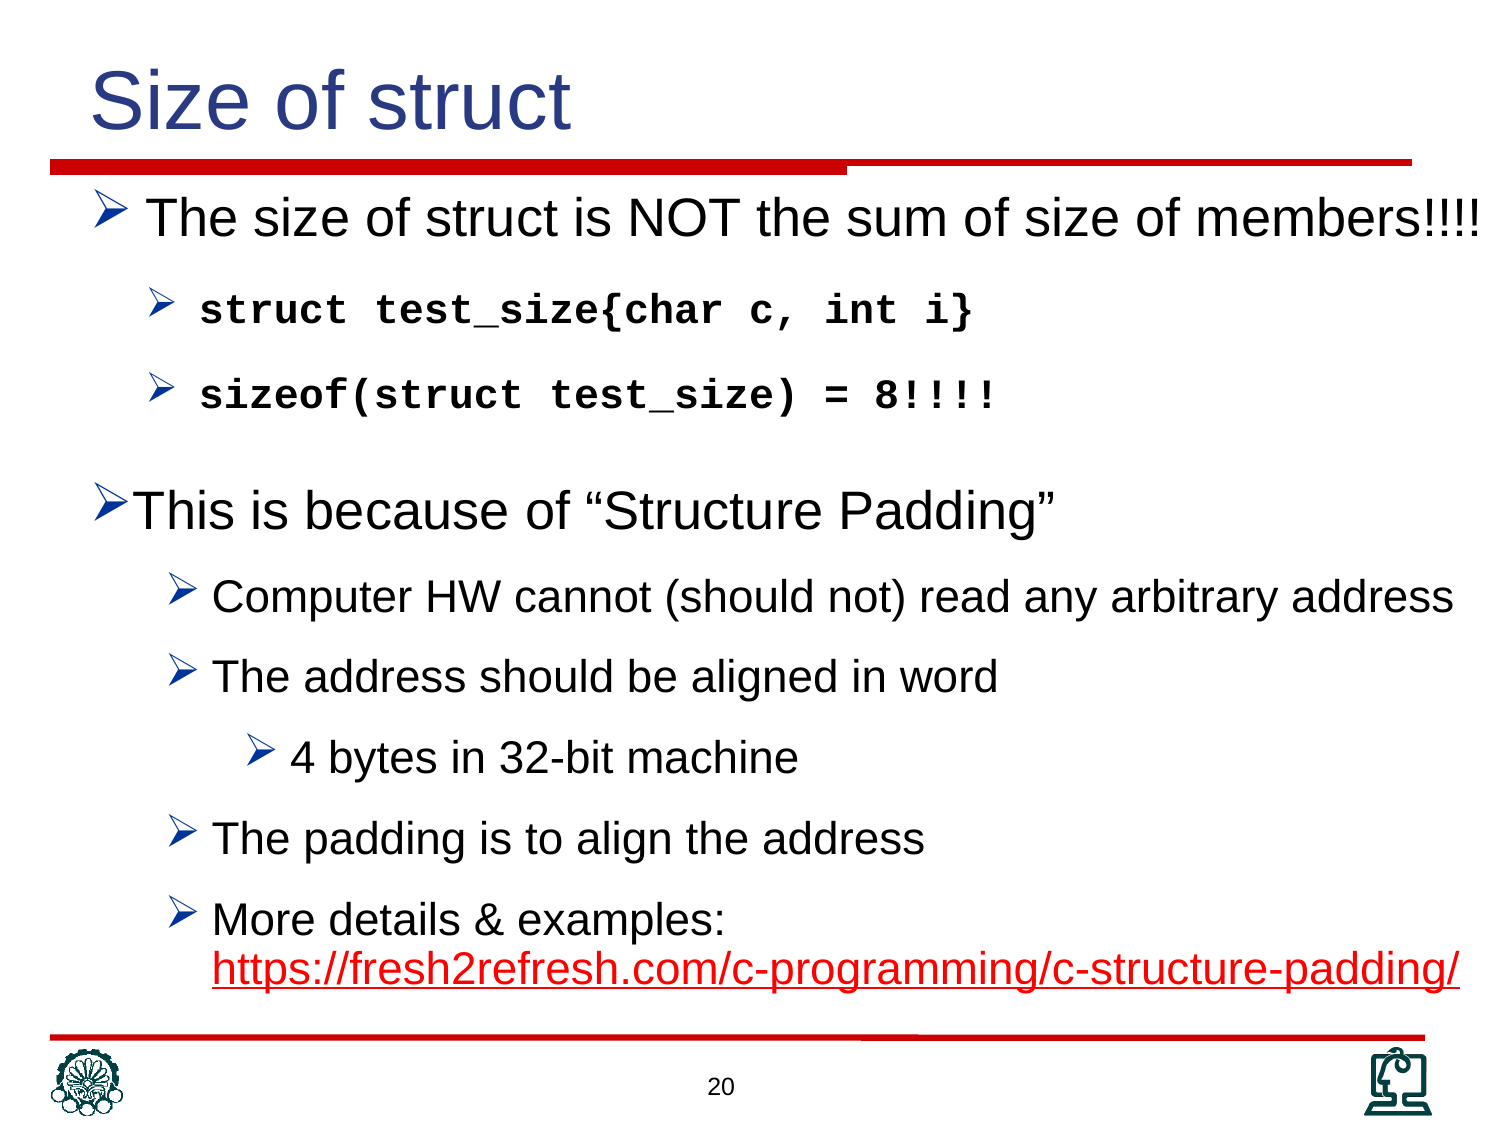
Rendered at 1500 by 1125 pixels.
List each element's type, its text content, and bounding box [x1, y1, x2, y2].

text_box The size of struct is NOT the sum of size of members!!!! struct test_size{char c, int i} sizeof(struct test_size) = 8!!!! This is because of “Structure Padding” Computer HW cannot (should not) read any arbitrary address The address should be aligned in word 4 bytes in 32-bit machine The padding is to align the address More details & examples: https://fresh2refresh.com/c-programming/c-structure-padding/ [74, 181, 1500, 1074]
picture [1362, 1074, 1438, 1119]
text_box Size of struct [74, 24, 1425, 155]
text_box 20 [650, 1074, 750, 1103]
picture [50, 1047, 125, 1118]
